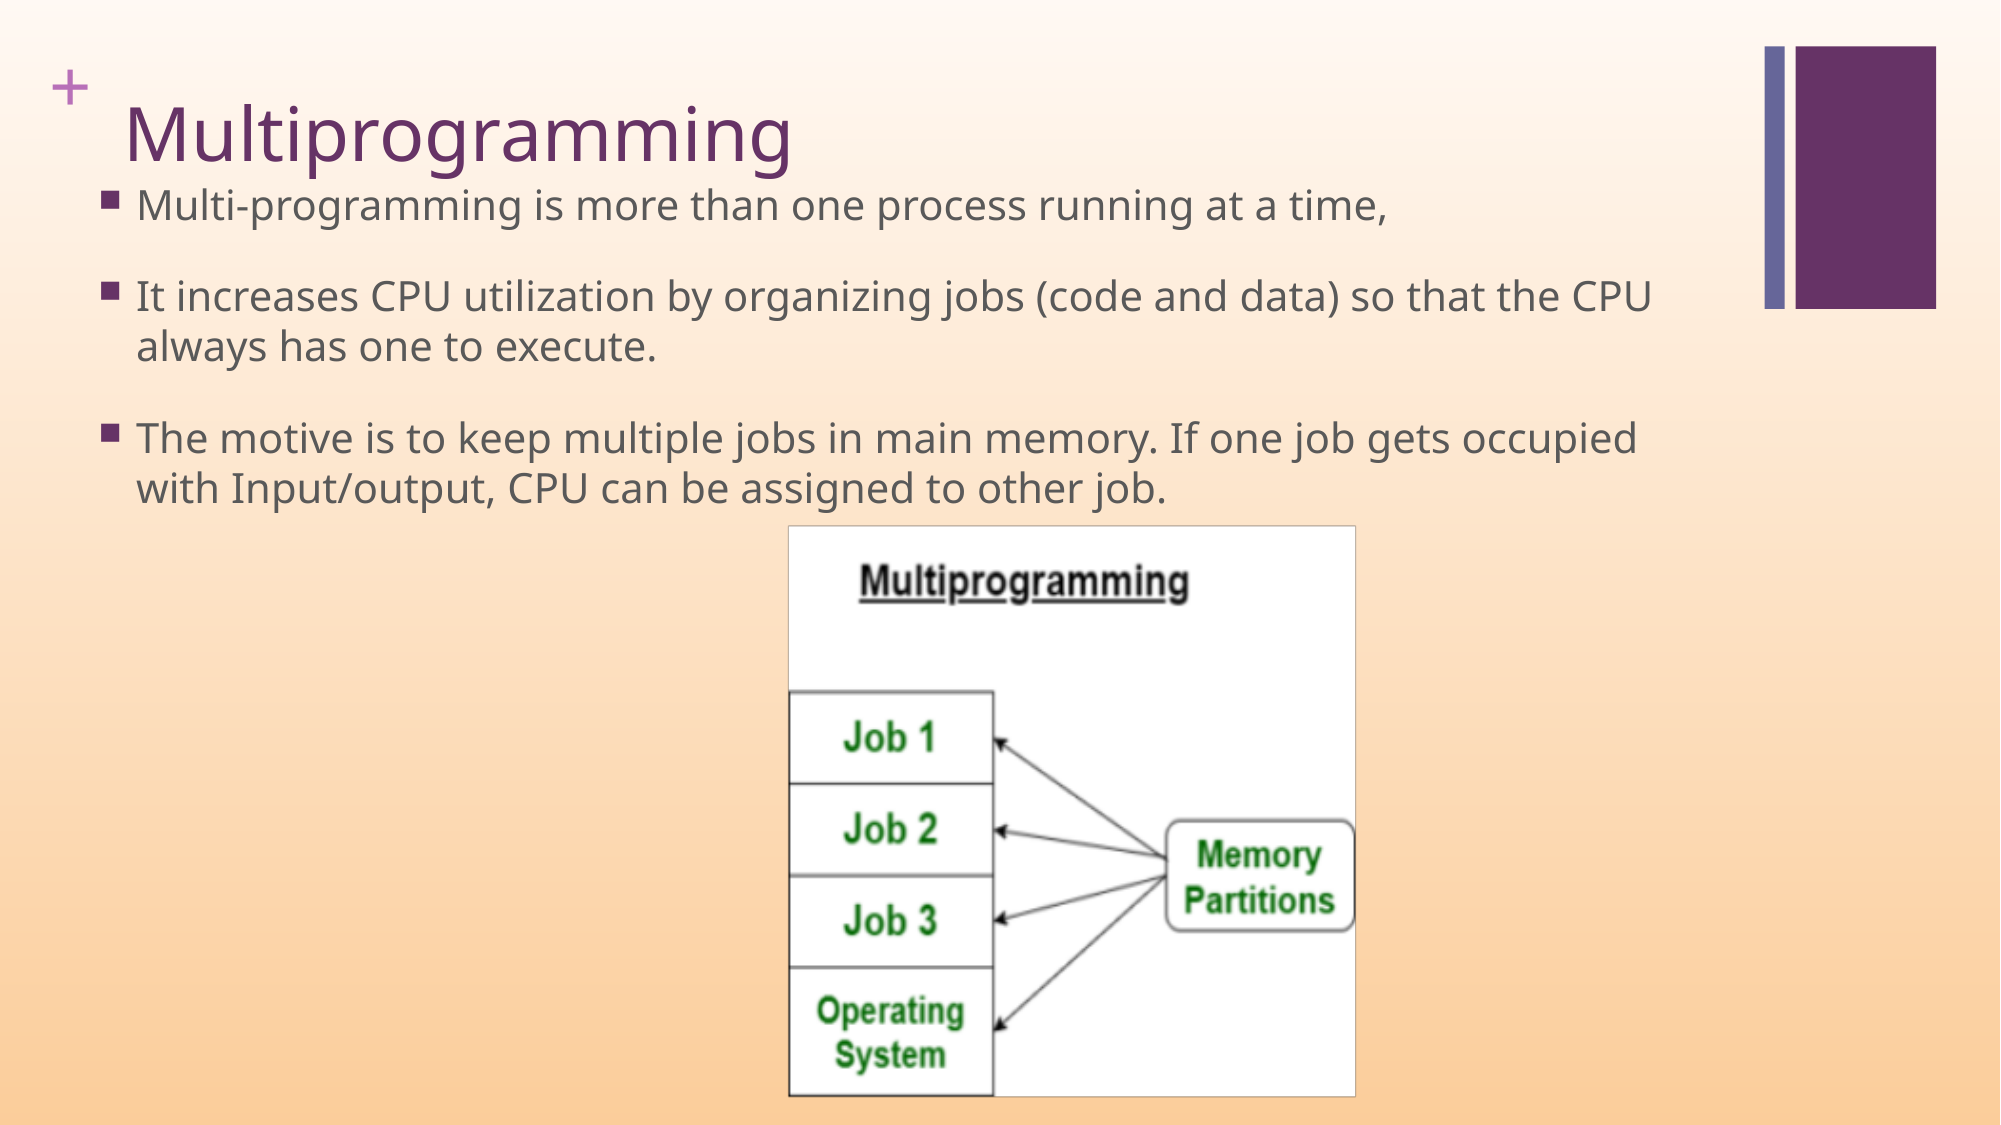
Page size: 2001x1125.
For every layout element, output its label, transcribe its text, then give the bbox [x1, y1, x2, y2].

title Multiprogramming [109, 79, 1762, 263]
list Multi-programming is more than one process running at a time, It increases CPU utilization by organizing jobs (code and data) so that the CPU always has one to execute. The motive is to keep multiple jobs in main memory. If one job gets occupied with Input/output, CPU can be assigned to other job. [83, 170, 1737, 548]
picture [784, 512, 1358, 1125]
